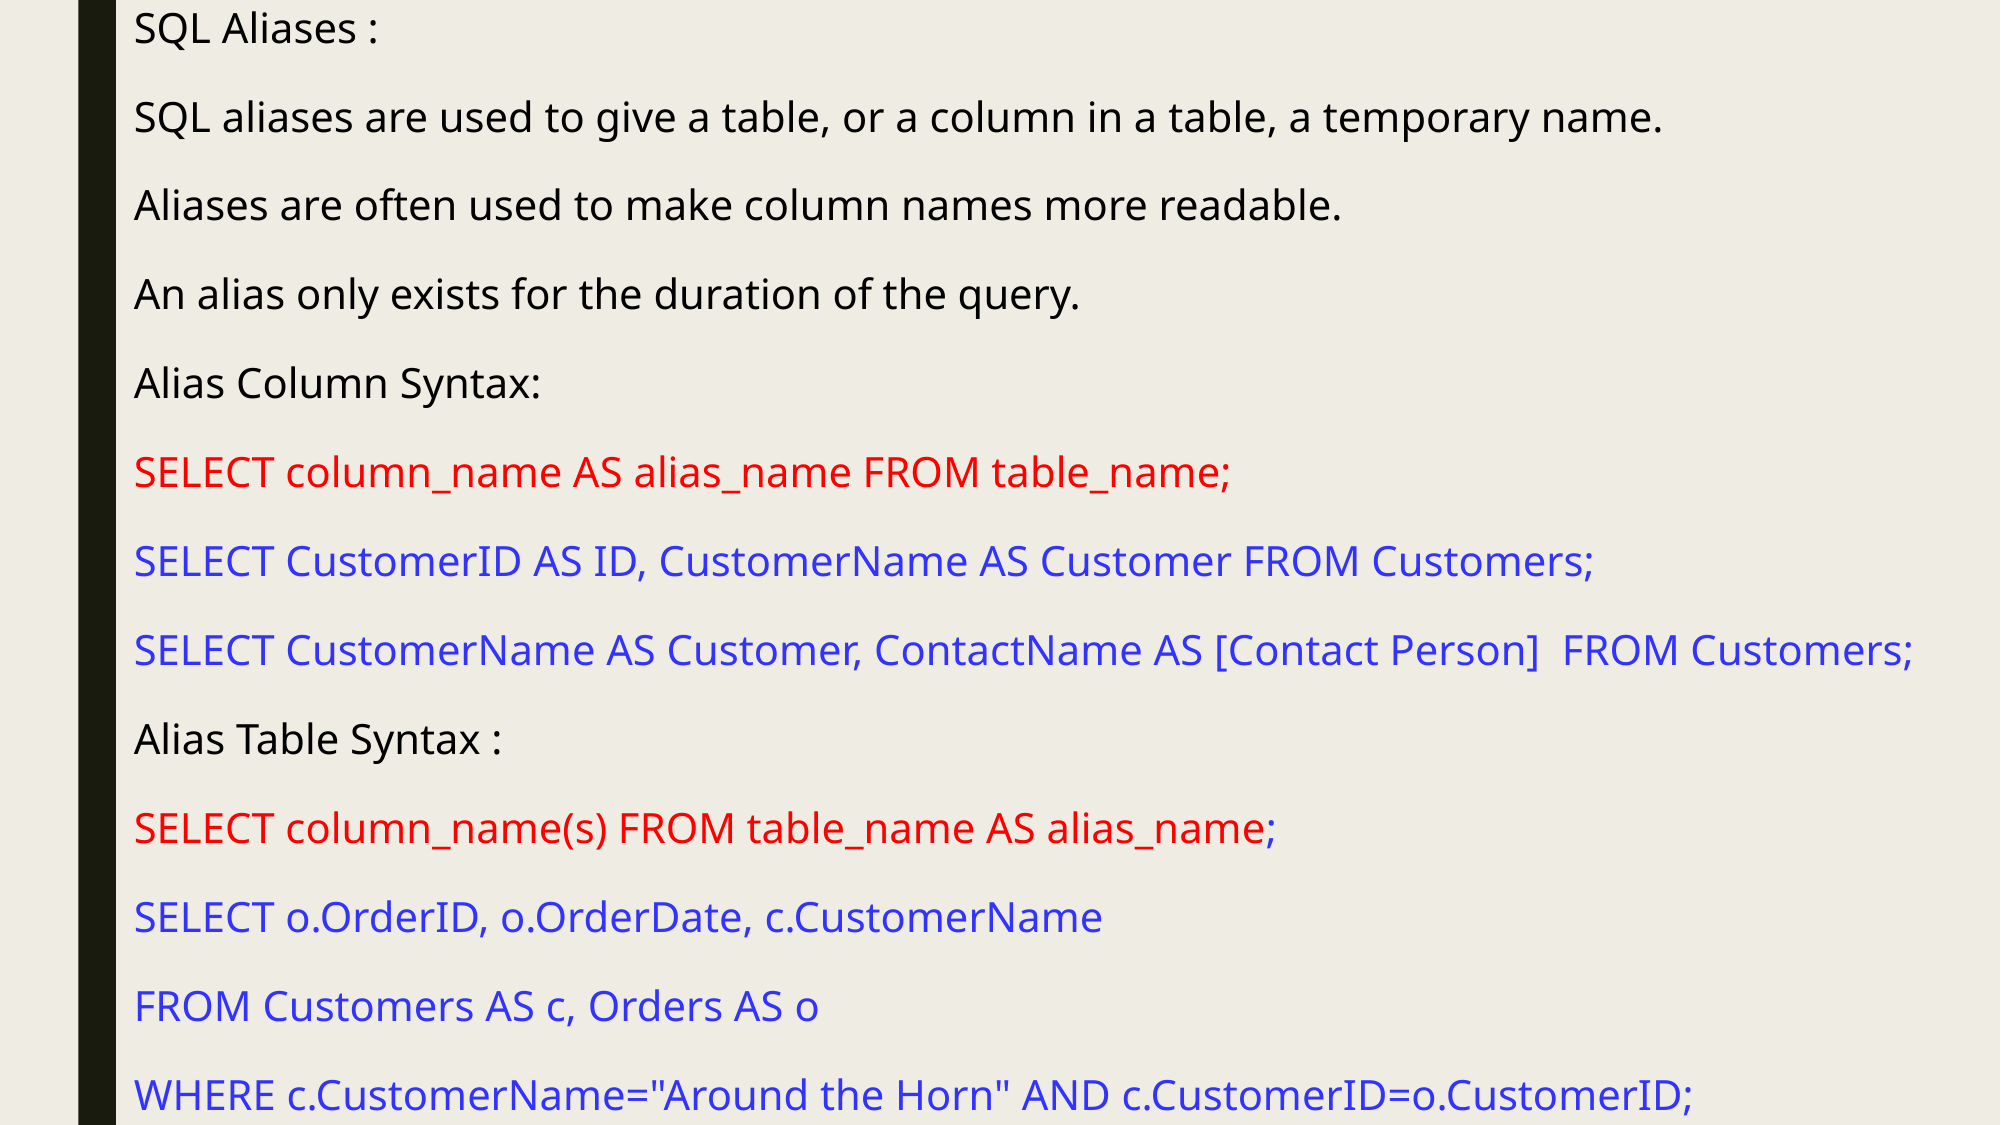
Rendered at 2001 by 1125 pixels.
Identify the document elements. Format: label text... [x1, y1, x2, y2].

title SQL Aliases : SQL aliases are used to give a table, or a column in a table, a temporary name. Aliases are often used to make column names more readable. An alias only exists for the duration of the query. Alias Column Syntax: SELECT column_name AS alias_name FROM table_name; SELECT CustomerID AS ID, CustomerName AS Customer FROM Customers; SELECT CustomerName AS Customer, ContactName AS [Contact Person] FROM Customers; Alias Table Syntax : SELECT column_name(s) FROM table_name AS alias_name; SELECT o.OrderID, o.OrderDate, c.CustomerName FROM Customers AS c, Orders AS o WHERE c.CustomerName="Around the Horn" AND c.CustomerID=o.CustomerID; [118, 0, 2000, 1125]
